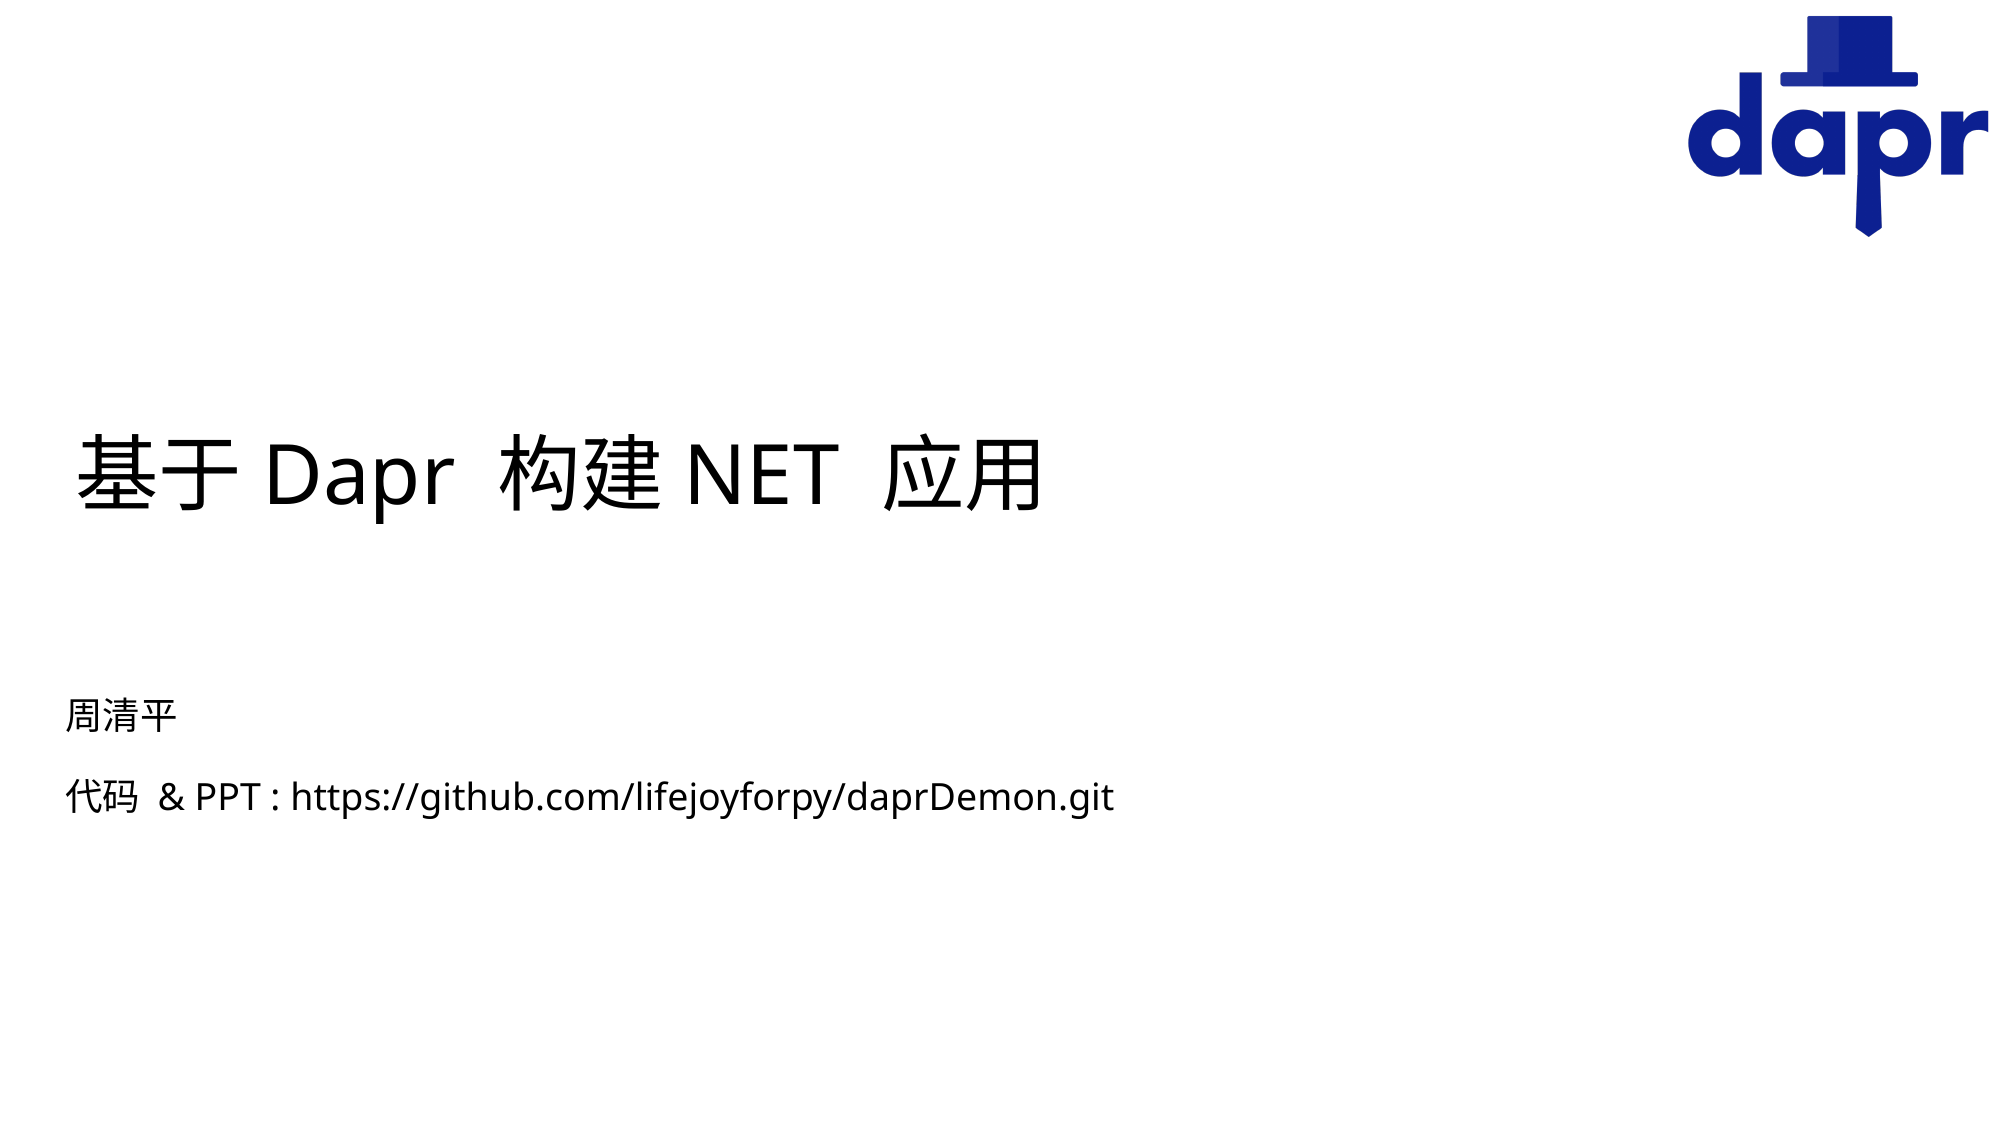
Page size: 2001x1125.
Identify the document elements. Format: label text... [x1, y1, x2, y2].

picture [1677, 0, 2000, 252]
list 周清平 代码 & PPT : https://github.com/lifejoyforpy/daprDemon.git [65, 697, 1323, 820]
title 基于Dapr 构建NET 应用 [75, 423, 1480, 530]
